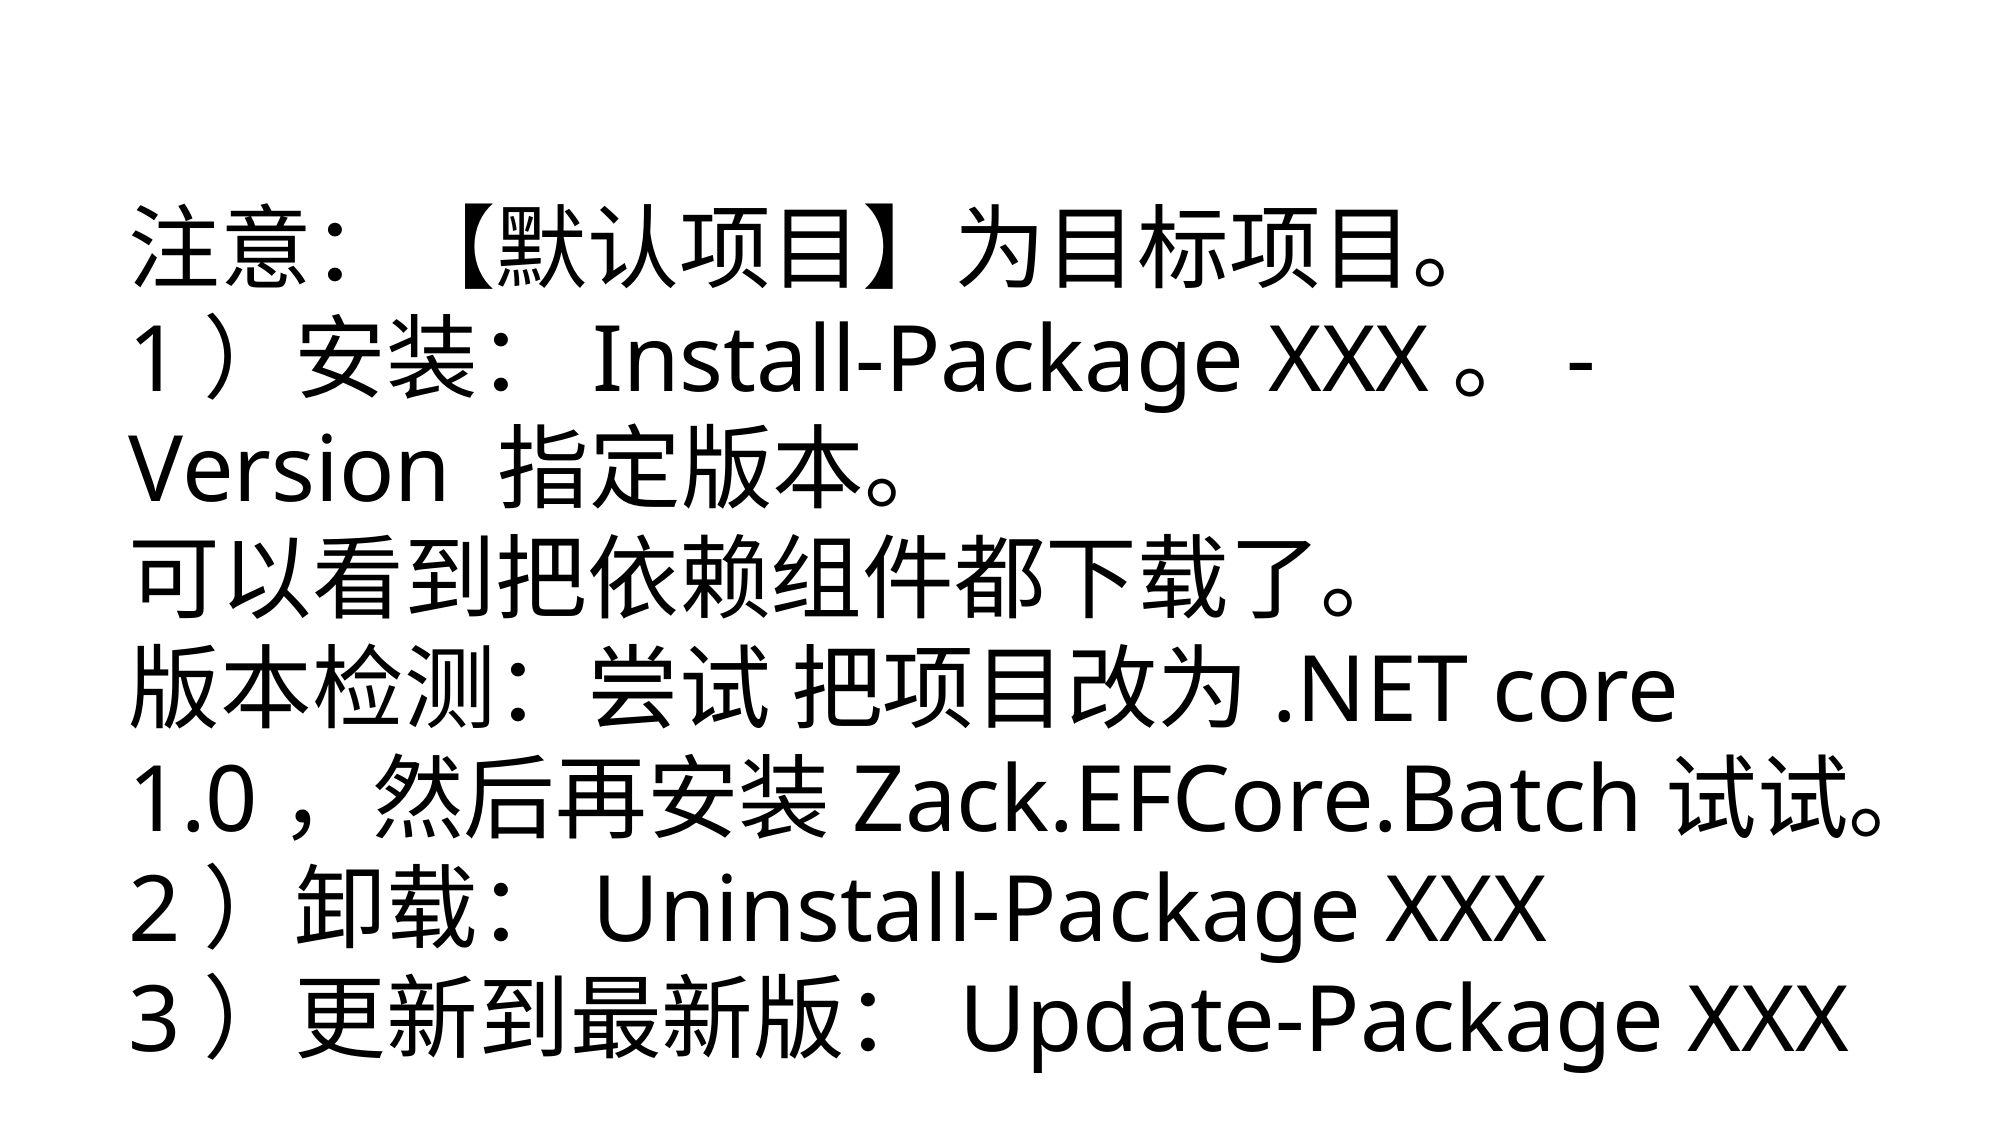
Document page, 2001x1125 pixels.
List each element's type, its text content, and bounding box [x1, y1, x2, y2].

text_box 注意：【默认项目】为目标项目。 1）安装：Install-Package XXX。-Version 指定版本。 可以看到把依赖组件都下载了。 版本检测：尝试 把项目改为.NET core 1.0，然后再安装Zack.EFCore.Batch试试。 2）卸载：Uninstall-Package XXX 3）更新到最新版：Update-Package XXX [114, 182, 1886, 1078]
